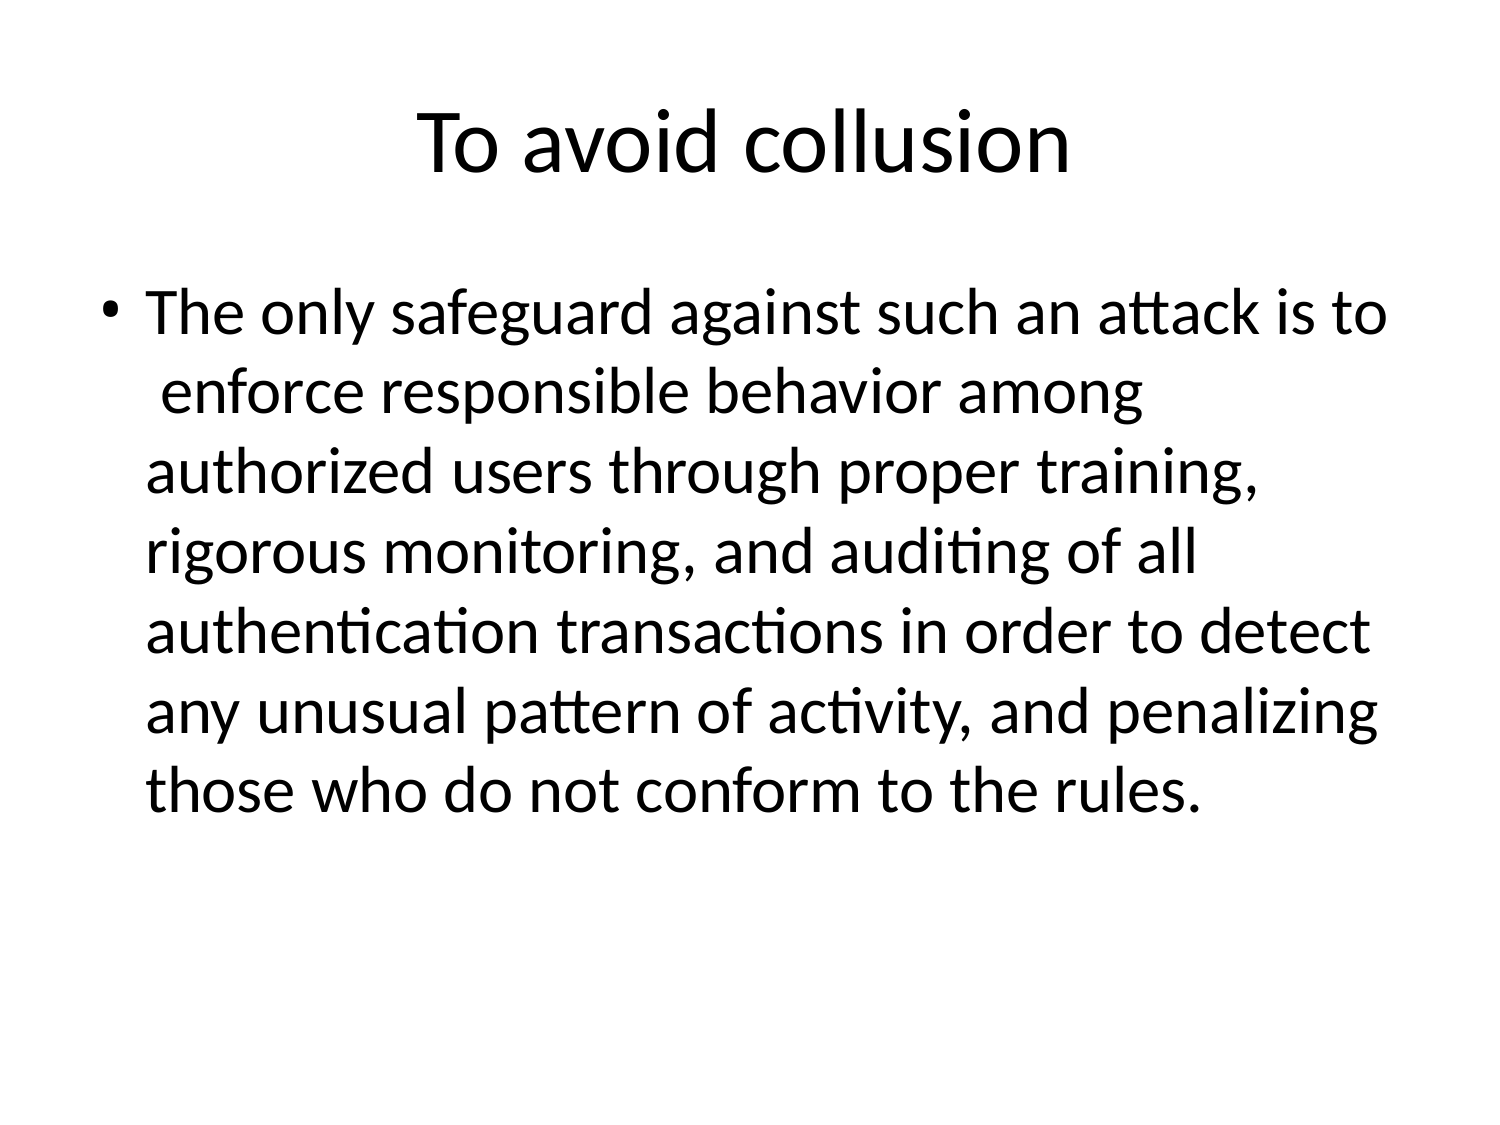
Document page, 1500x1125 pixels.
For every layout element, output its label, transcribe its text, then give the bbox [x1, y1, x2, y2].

title To avoid collusion [413, 78, 1086, 263]
text_box The only safeguard against such an attack is to enforce responsible behavior among authorized users through proper training, rigorous monitoring, and auditing of all authentication transactions in order to detect any unusual pattern of activity, and penalizing those who do not conform to the rules. [96, 263, 1403, 827]
